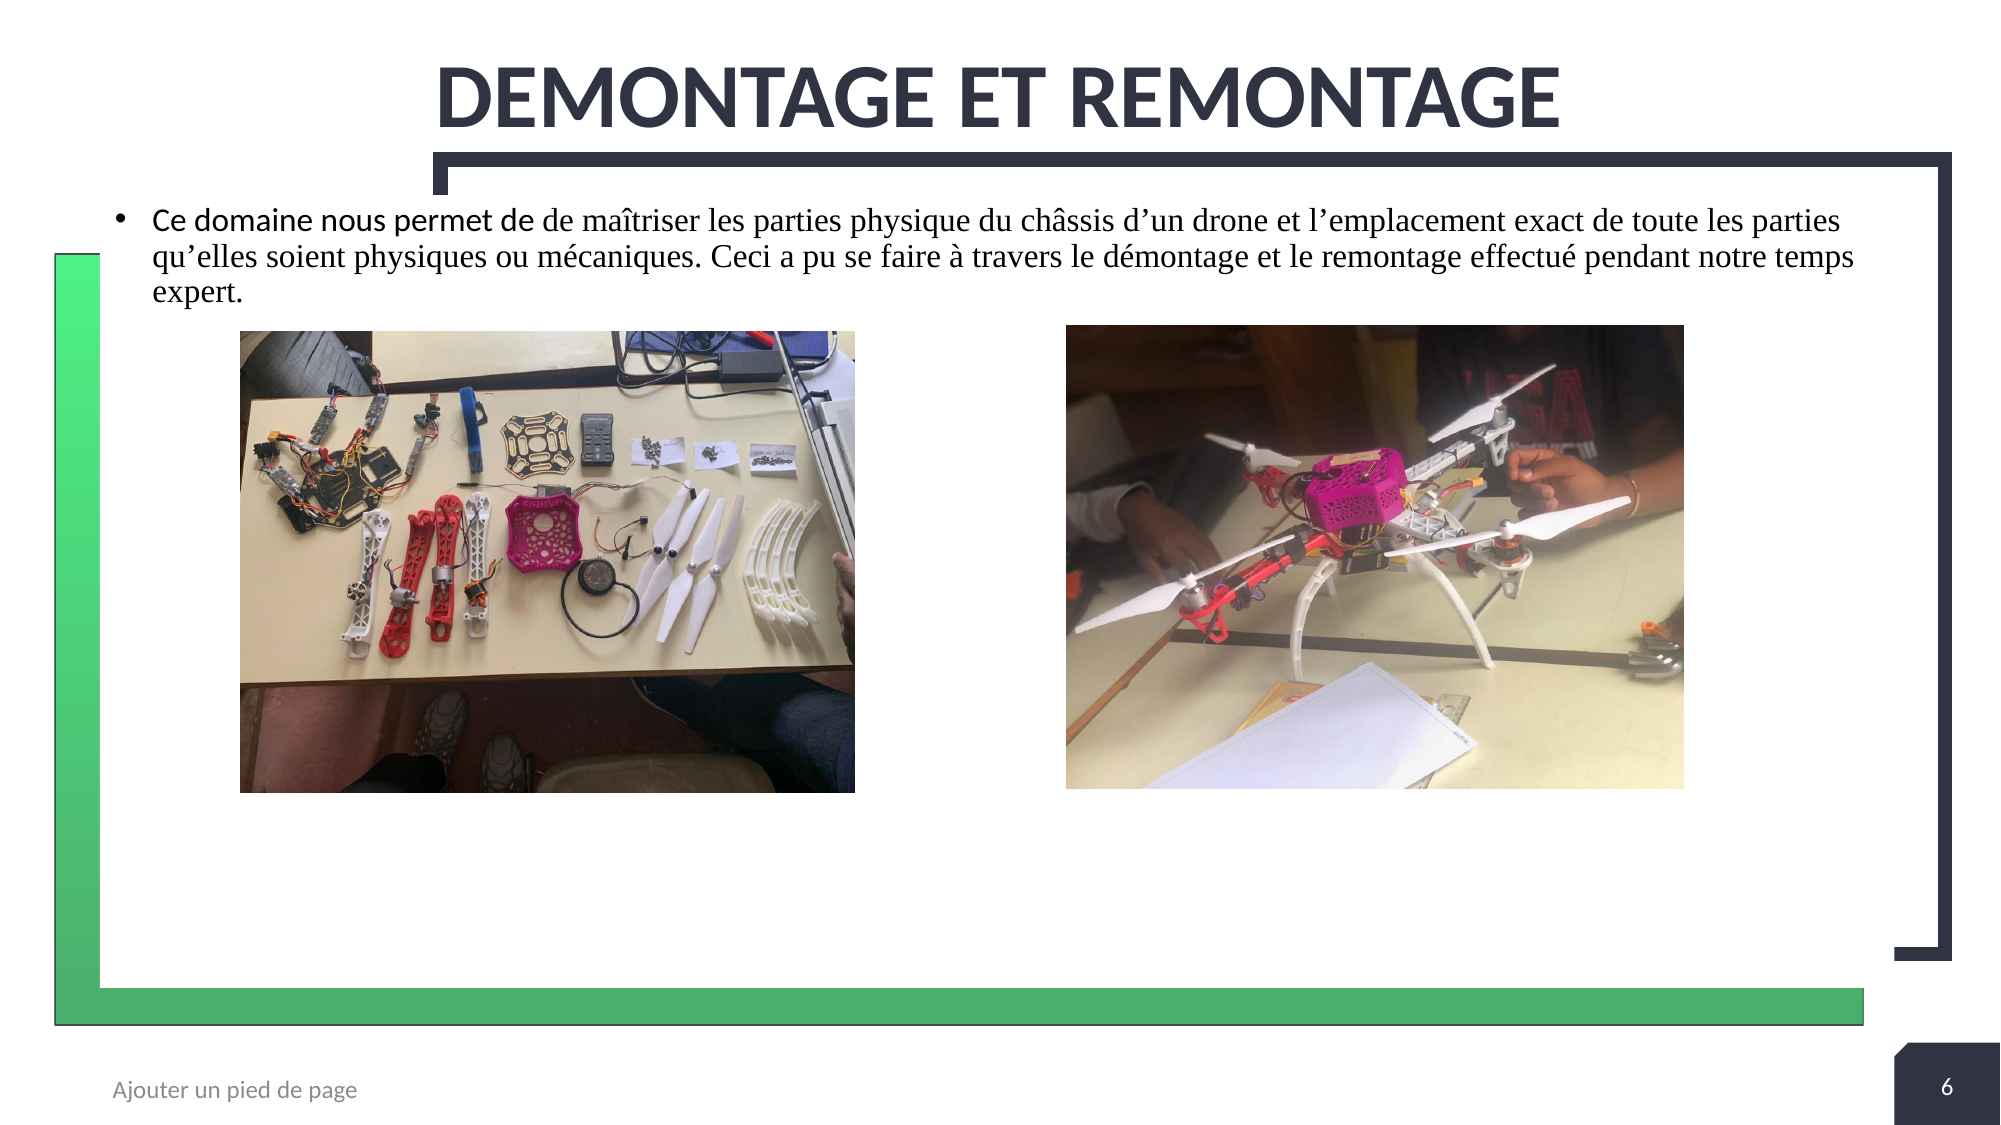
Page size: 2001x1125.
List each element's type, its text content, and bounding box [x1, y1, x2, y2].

list Ce domaine nous permet de de maîtriser les parties physique du châssis d’un drone et l’emplacement exact de toute les parties qu’elles soient physiques ou mécaniques. Ceci a pu se faire à travers le démontage et le remontage effectué pendant notre temps expert. [99, 195, 1895, 988]
title DEMONTAGE ET REMONTAGE [97, 0, 1903, 196]
slide_number 6 [1894, 1052, 2000, 1119]
picture [239, 331, 855, 793]
picture [1066, 325, 1684, 789]
footer Ajouter un pied de page [97, 1059, 773, 1119]
